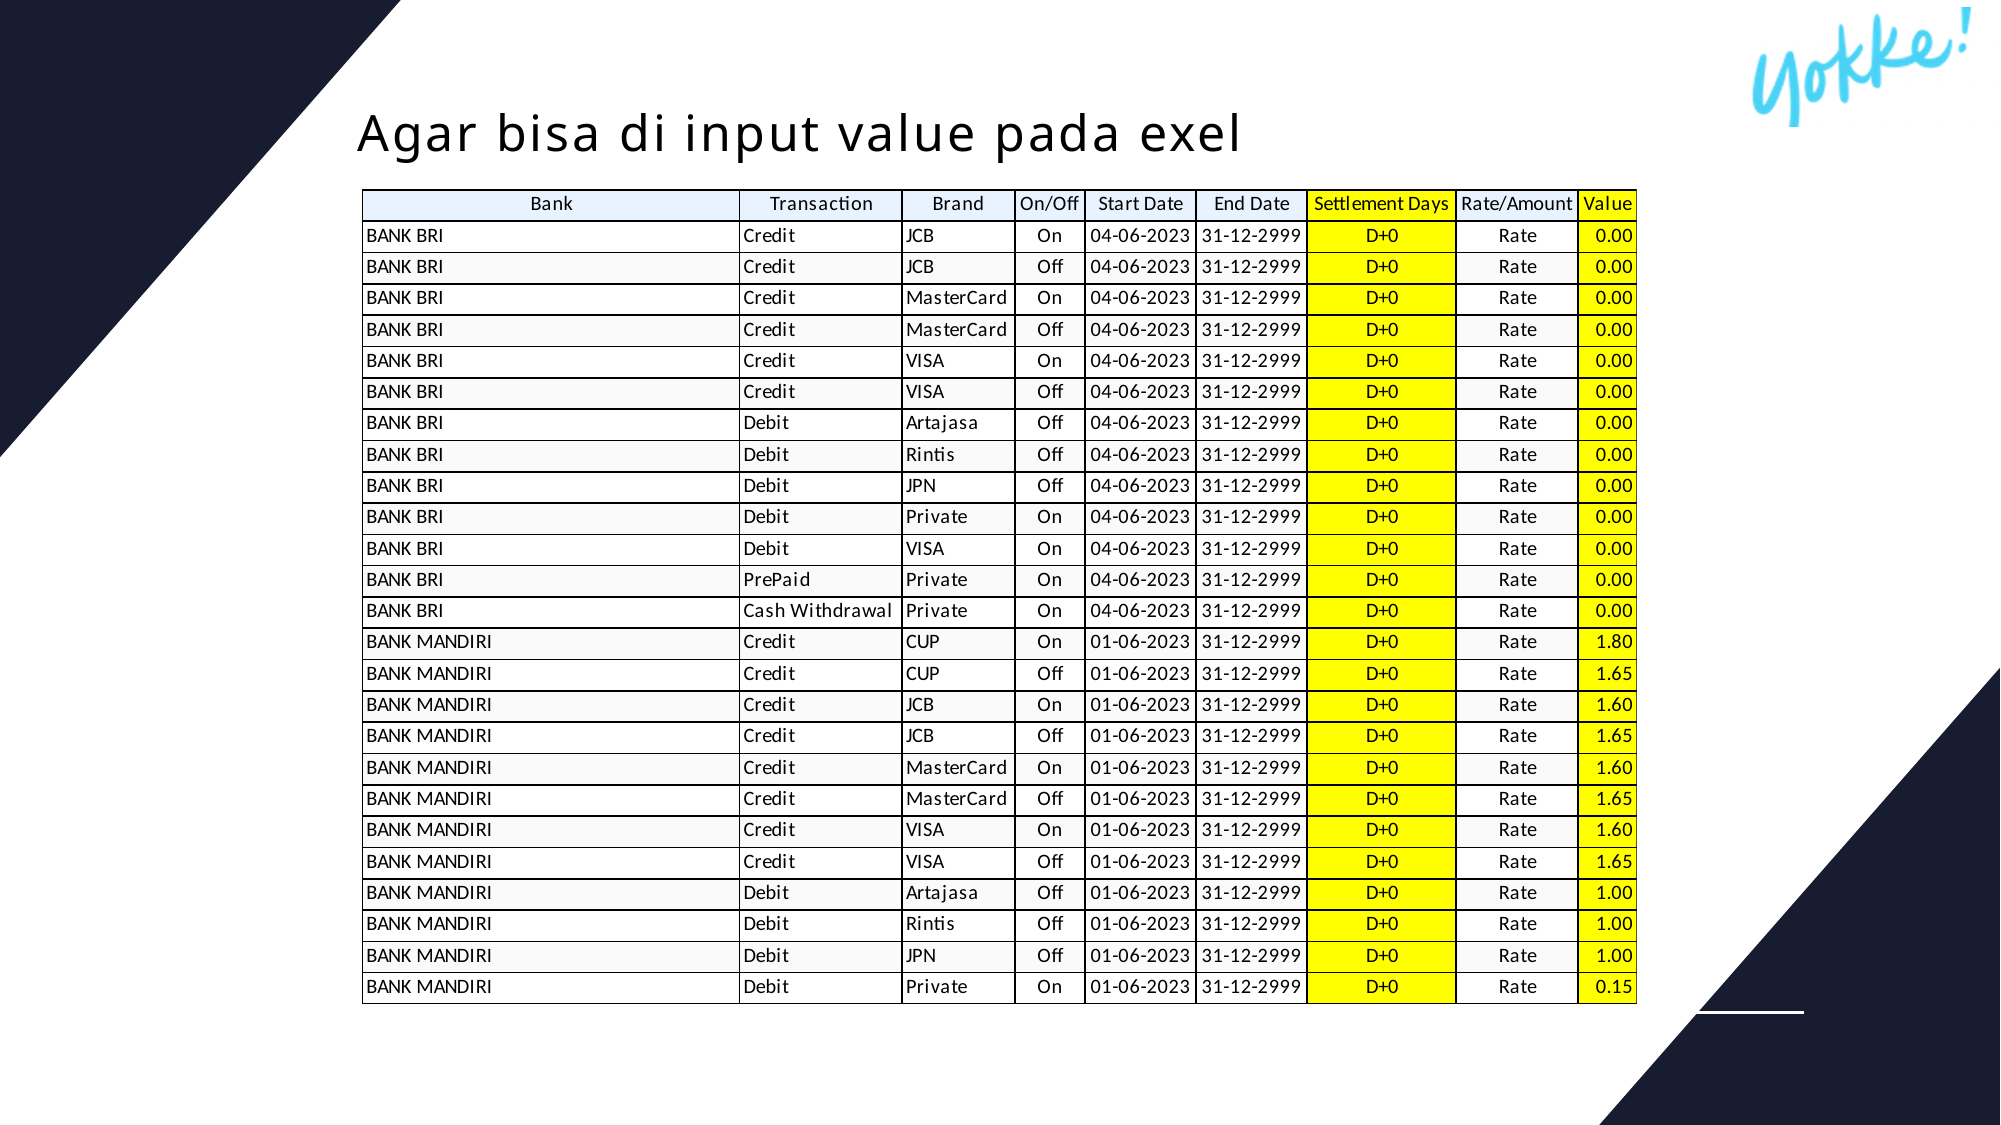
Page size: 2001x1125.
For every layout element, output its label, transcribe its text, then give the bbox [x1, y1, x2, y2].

title Agar bisa di input value pada exel [339, 91, 1661, 163]
picture [361, 189, 1639, 1005]
picture [1735, 7, 2000, 128]
